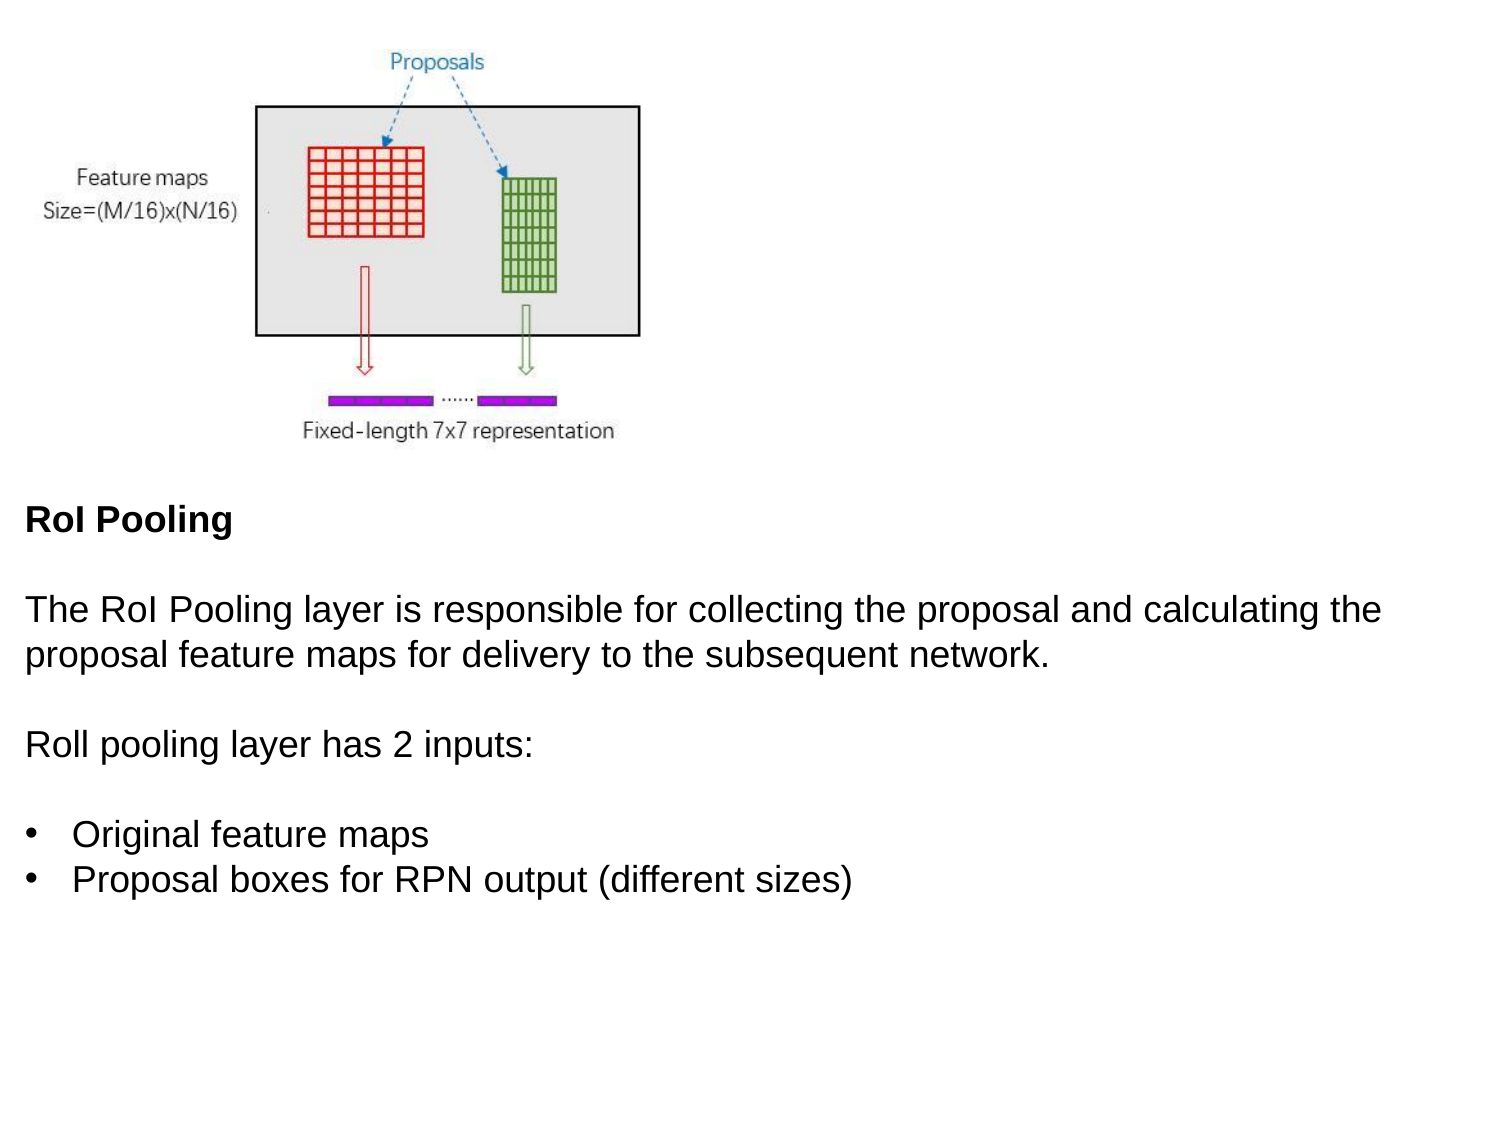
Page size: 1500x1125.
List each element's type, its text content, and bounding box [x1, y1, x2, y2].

picture [24, 49, 814, 451]
subtitle RoI Pooling The RoI Pooling layer is responsible for collecting the proposal and calculating the proposal feature maps for delivery to the subsequent network. Roll pooling layer has 2 inputs: Original feature maps Proposal boxes for RPN output (different sizes) [24, 500, 1463, 1075]
